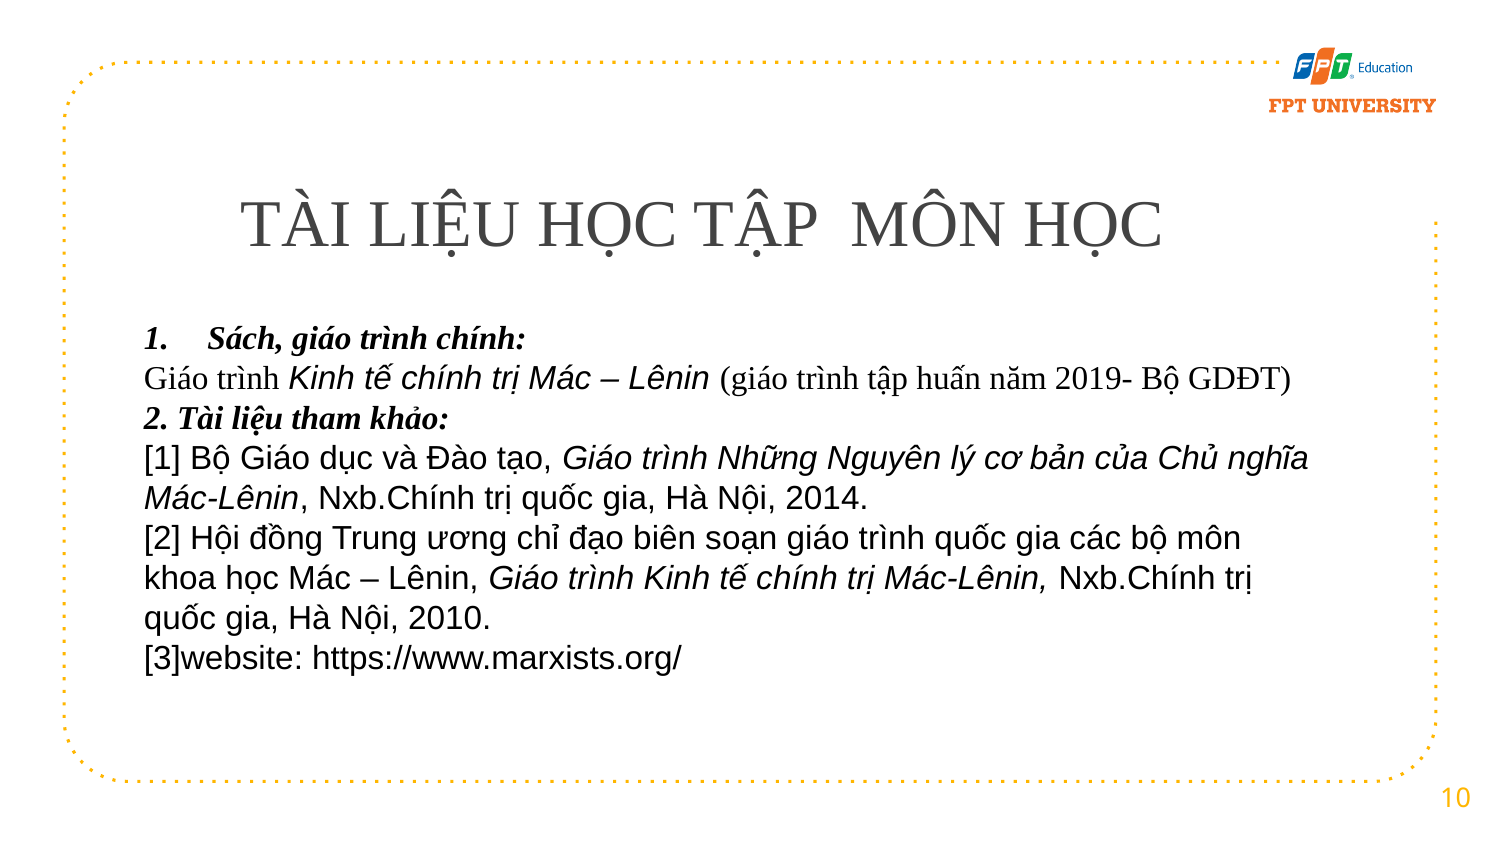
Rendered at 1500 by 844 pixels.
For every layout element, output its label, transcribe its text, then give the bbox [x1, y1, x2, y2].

text_box Sách, giáo trình chính: Giáo trình Kinh tế chính trị Mác – Lênin (giáo trình tập huấn năm 2019- Bộ GDĐT) 2. Tài liệu tham khảo: [1] Bộ Giáo dục và Đào tạo, Giáo trình Những Nguyên lý cơ bản của Chủ nghĩa Mác-Lênin, Nxb.Chính trị quốc gia, Hà Nội, 2014. [2] Hội đồng Trung ương chỉ đạo biên soạn giáo trình quốc gia các bộ môn khoa học Mác – Lênin, Giáo trình Kinh tế chính trị Mác-Lênin, Nxb.Chính trị quốc gia, Hà Nội, 2010. [3]website: https://www.marxists.org/ [129, 309, 1337, 718]
picture [1262, 34, 1443, 126]
slide_number 10 [1411, 753, 1500, 844]
text_box TÀI LIỆU HỌC TẬP MÔN HỌC [225, 162, 1358, 276]
